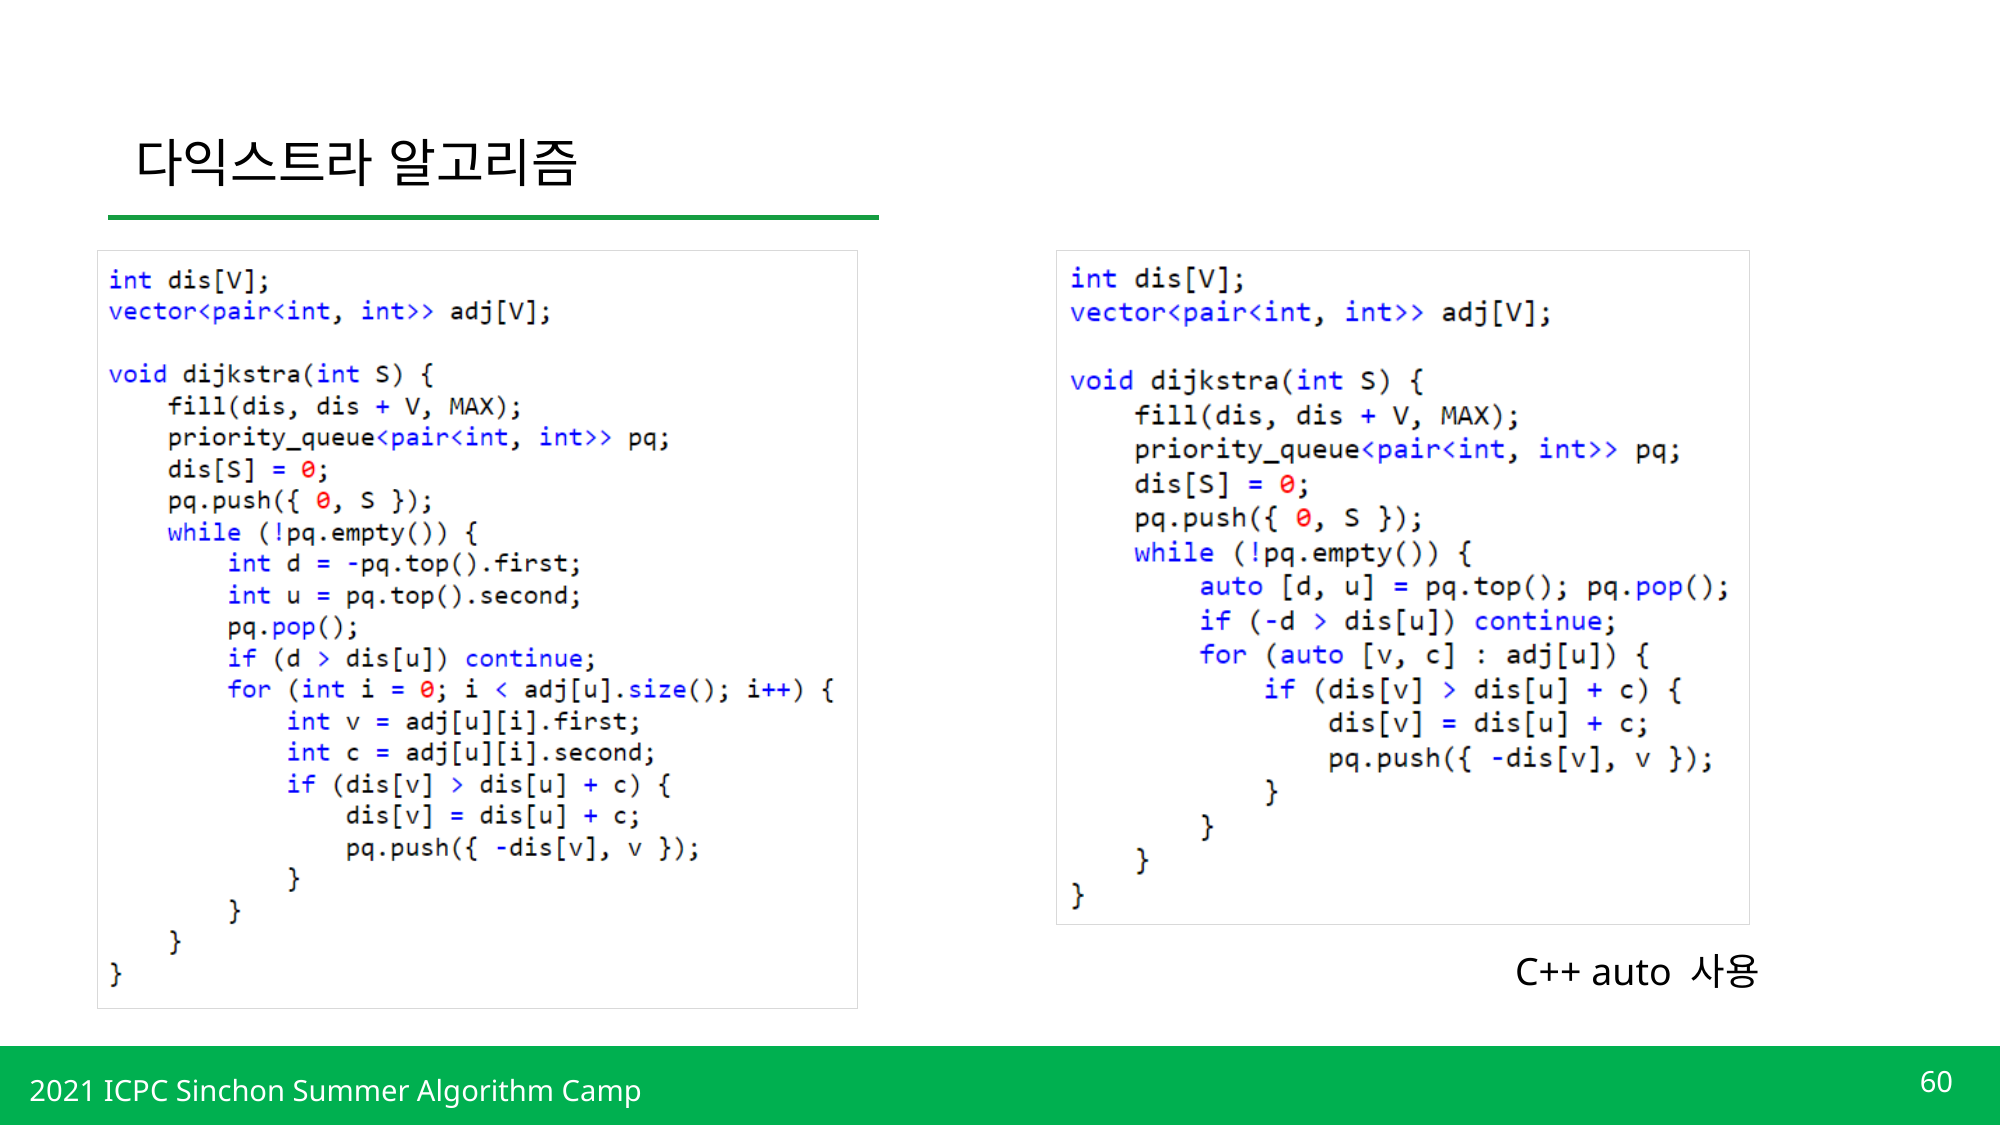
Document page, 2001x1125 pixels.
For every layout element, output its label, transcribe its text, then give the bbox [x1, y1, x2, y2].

picture [97, 250, 858, 1009]
text_box 다익스트라 알고리즘 [120, 123, 906, 201]
picture [1056, 250, 1750, 925]
text_box C++ auto 사용 [1500, 940, 1799, 1001]
text_box [0, 1046, 2000, 1125]
text_box 2021 ICPC Sinchon Summer Algorithm Camp [14, 1064, 880, 1115]
slide_number 60 [1817, 1053, 1969, 1114]
